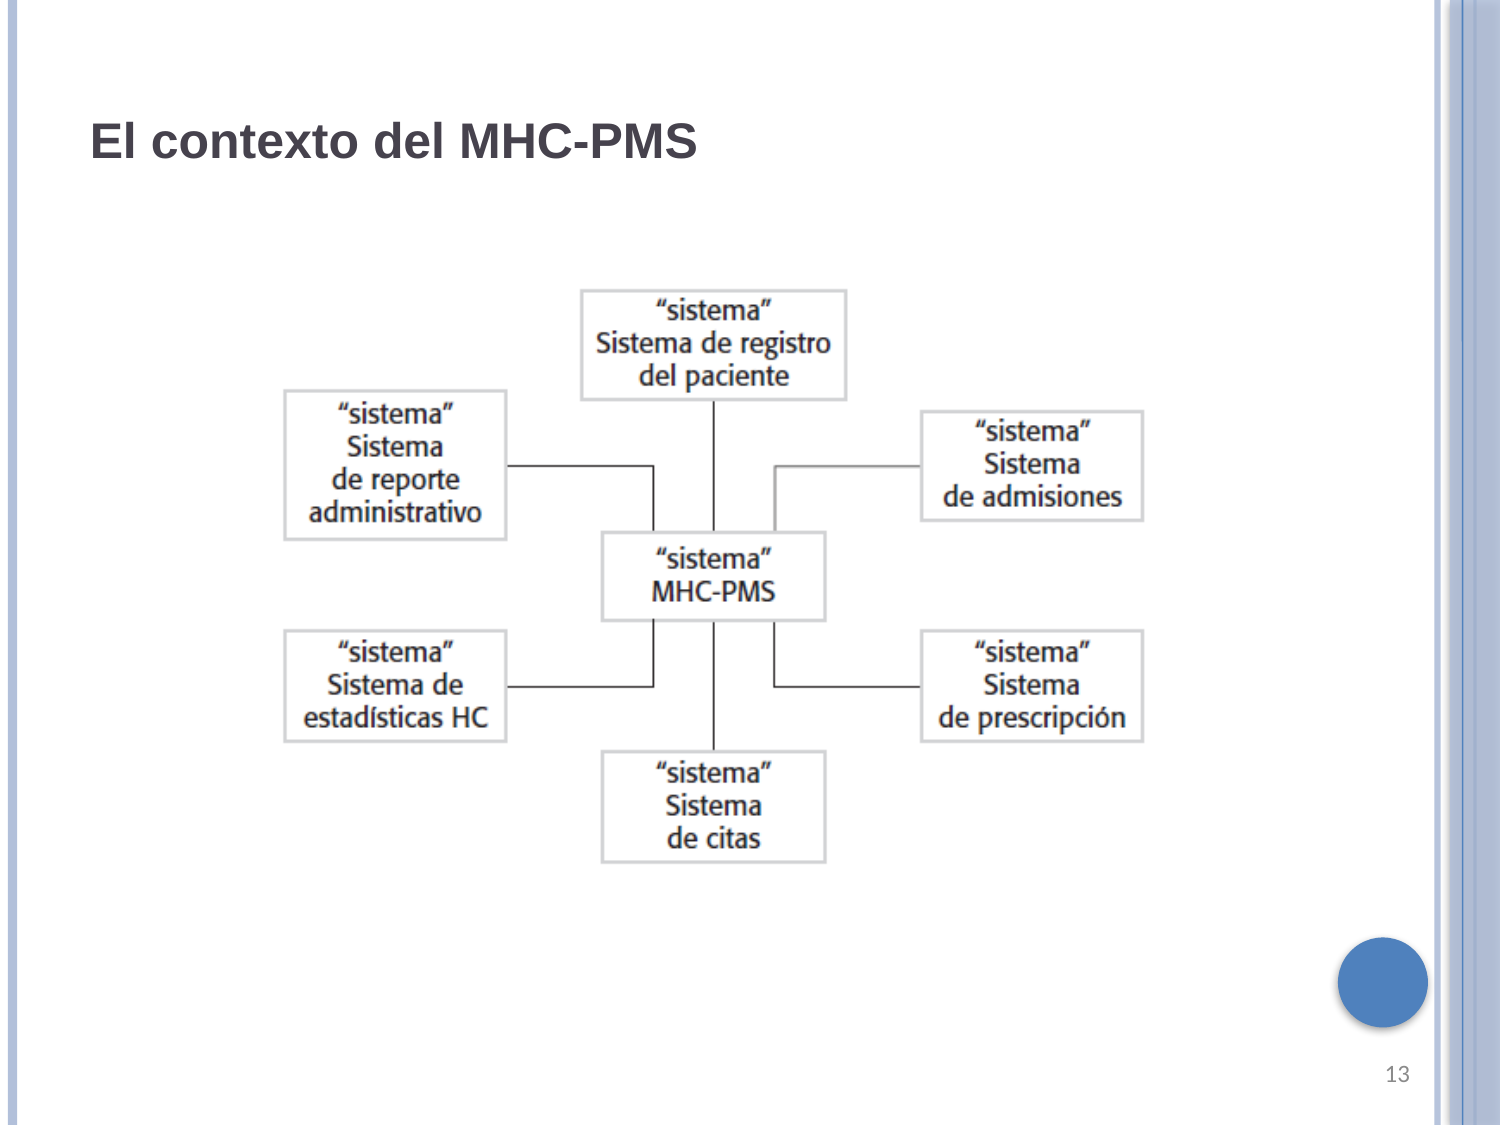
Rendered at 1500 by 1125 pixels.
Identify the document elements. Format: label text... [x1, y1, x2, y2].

text_box 13 [1074, 1042, 1425, 1103]
text_box El contexto del MHC-PMS [74, 45, 1272, 233]
picture [206, 266, 1325, 897]
